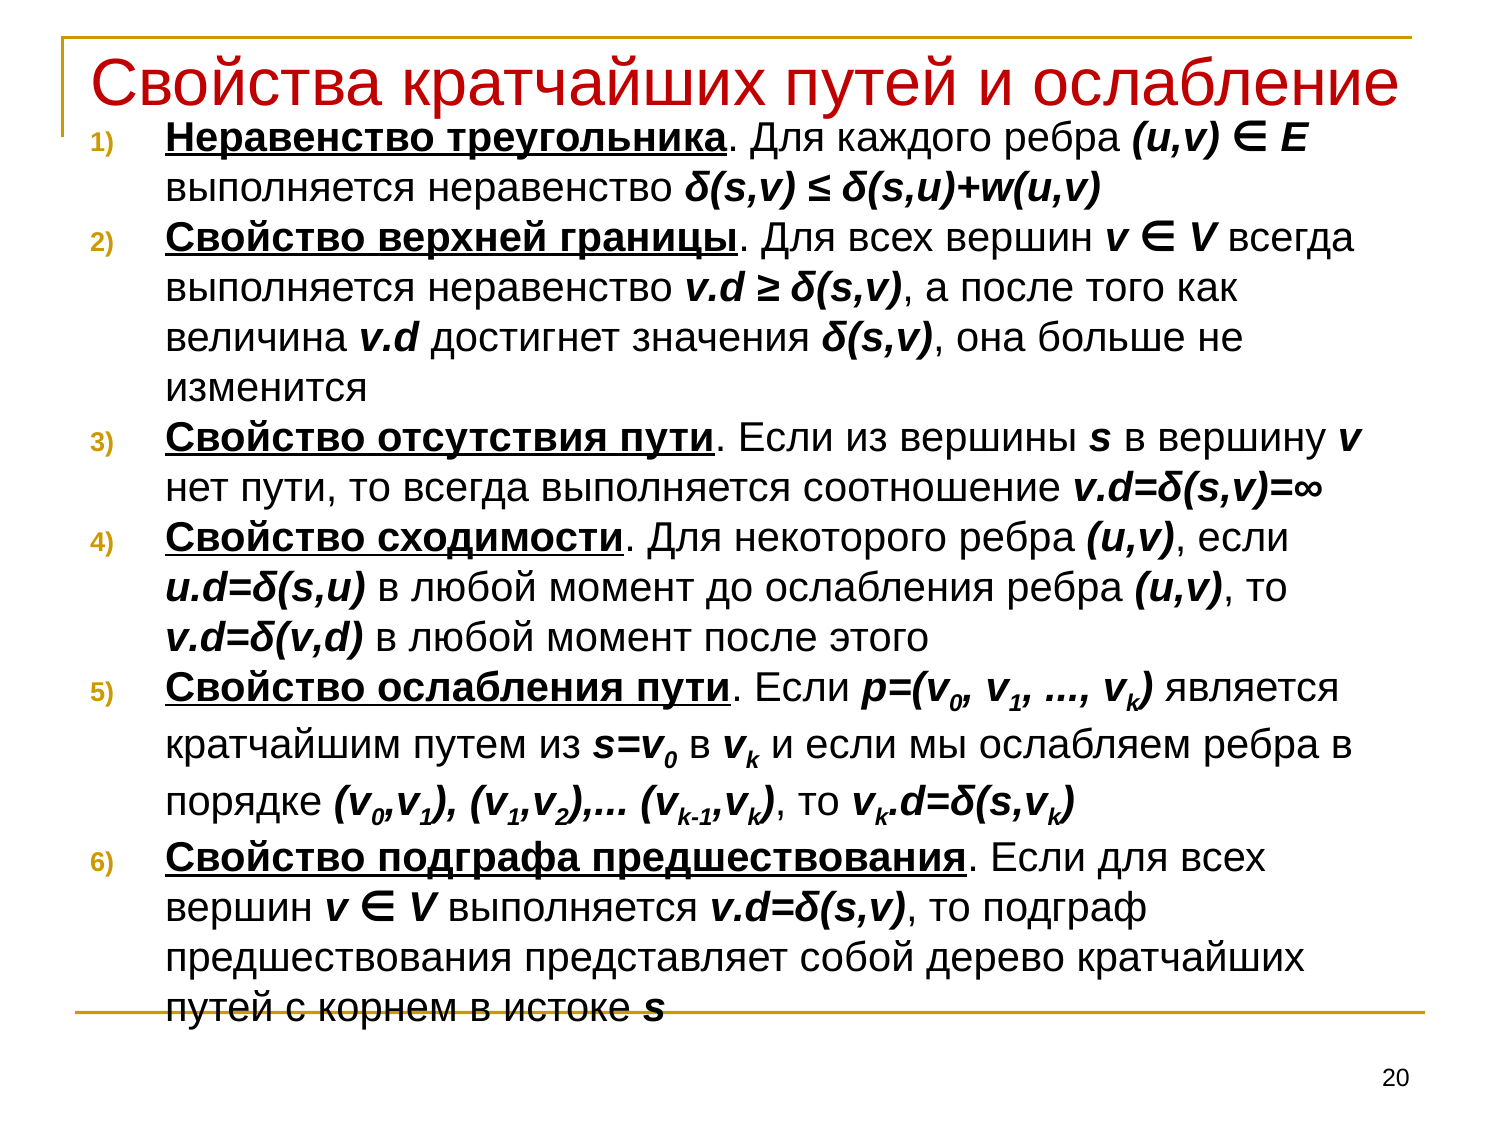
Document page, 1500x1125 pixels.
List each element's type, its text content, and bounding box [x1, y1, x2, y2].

list Неравенство треугольника. Для каждого ребра (u,v) ∈ E выполняется неравенство δ(s,v) ≤ δ(s,u)+w(u,v) Свойство верхней границы. Для всех вершин v ∈ V всегда выполняется неравенство v.d ≥ δ(s,v), а после того как величина v.d достигнет значения δ(s,v), она больше не изменится Свойство отсутствия пути. Если из вершины s в вершину v нет пути, то всегда выполняется соотношение v.d=δ(s,v)=∞ Свойство сходимости. Для некоторого ребра (u,v), если u.d=δ(s,u) в любой момент до ослабления ребра (u,v), то v.d=δ(v,d) в любой момент после этого Свойство ослабления пути. Если p=(v0, v1, ..., vk) является кратчайшим путем из s=v0 в vk и если мы ослабляем ребра в порядке (v0,v1), (v1,v2),... (vk-1,vk), то vk.d=δ(s,vk) Свойство подграфа предшествования. Если для всех вершин v ∈ V выполняется v.d=δ(s,v), то подграф предшествования представляет собой дерево кратчайших путей с корнем в истоке s [74, 101, 1426, 947]
title Свойства кратчайших путей и ослабление [74, 30, 1426, 101]
slide_number 20 [1074, 1023, 1426, 1100]
